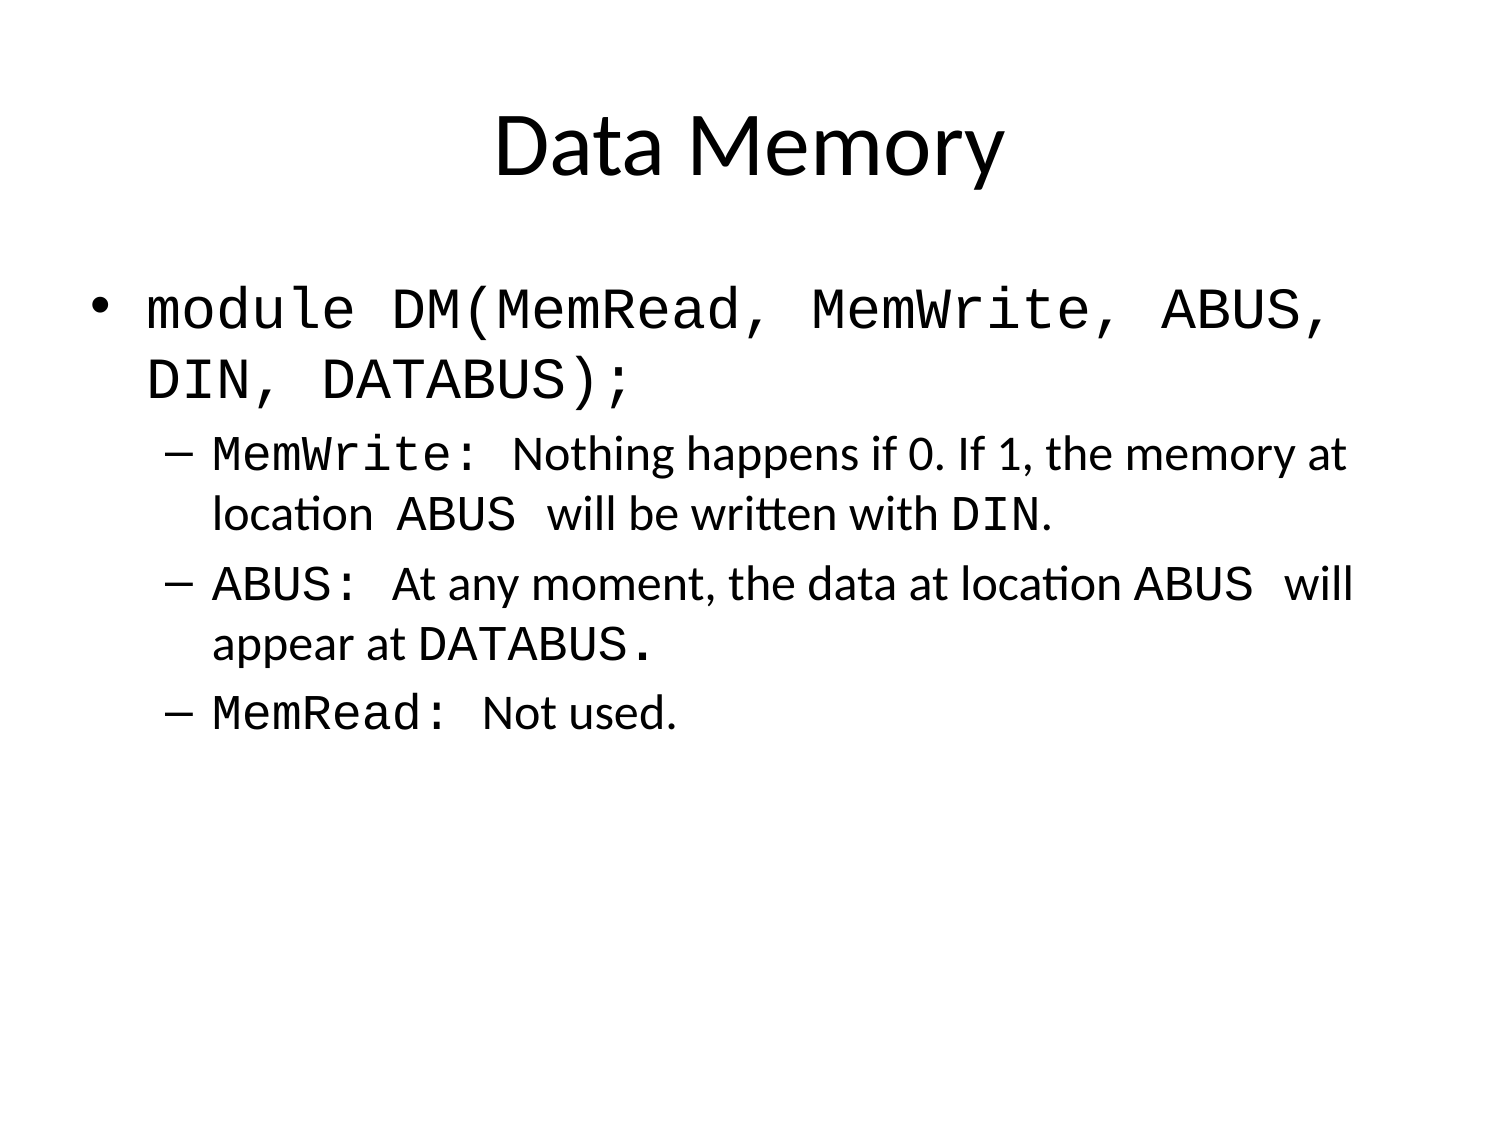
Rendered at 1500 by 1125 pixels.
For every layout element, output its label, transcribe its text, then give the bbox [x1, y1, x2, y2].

title Data Memory [75, 45, 1425, 233]
list module DM(MemRead, MemWrite, ABUS, DIN, DATABUS); MemWrite: Nothing happens if 0. If 1, the memory at location ABUS will be written with DIN. ABUS: At any moment, the data at location ABUS will appear at DATABUS. MemRead: Not used. [75, 262, 1425, 1005]
